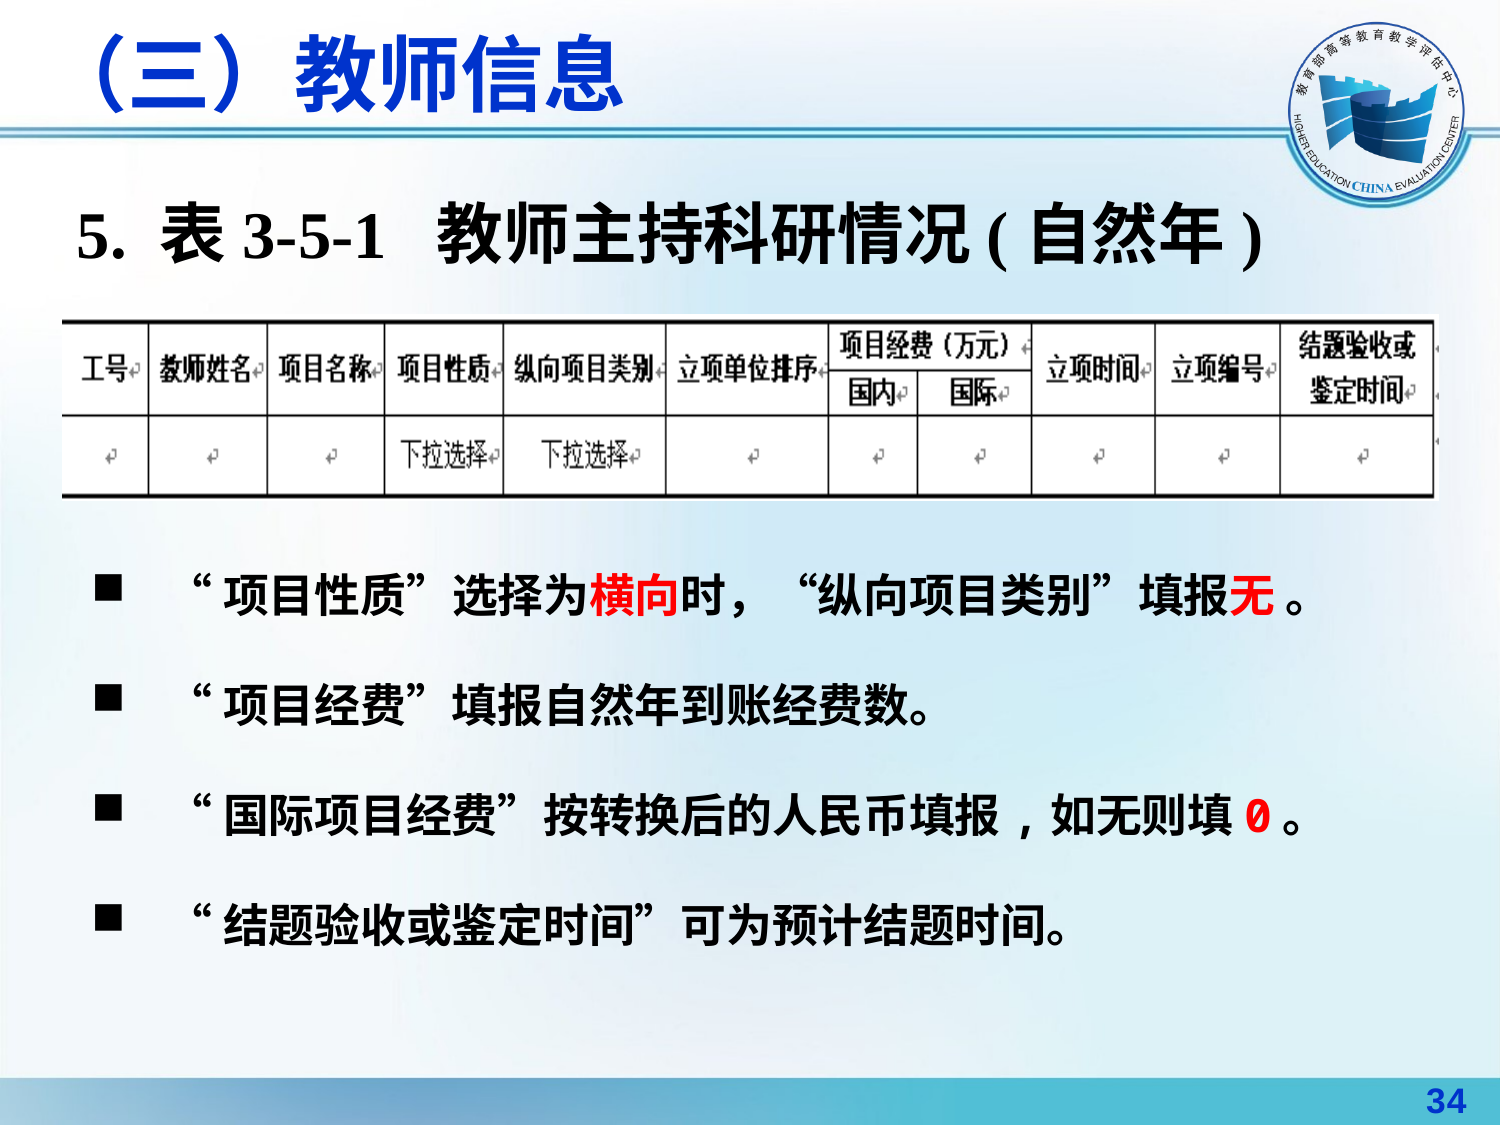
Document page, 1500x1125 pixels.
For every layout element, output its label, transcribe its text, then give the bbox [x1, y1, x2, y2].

picture [0, 0, 1500, 1125]
title （三）教师信息 [29, 18, 1259, 126]
text_box 5. 表3-5-1 教师主持科研情况(自然年) [62, 184, 1500, 280]
text_box “项目性质”选择为横向时，“纵向项目类别”填报无 。 “项目经费”填报自然年到账经费数。 “国际项目经费”按转换后的人民币填报,如无则填0。 “结题验收或鉴定时间”可为预计结题时间。 [76, 564, 1500, 954]
